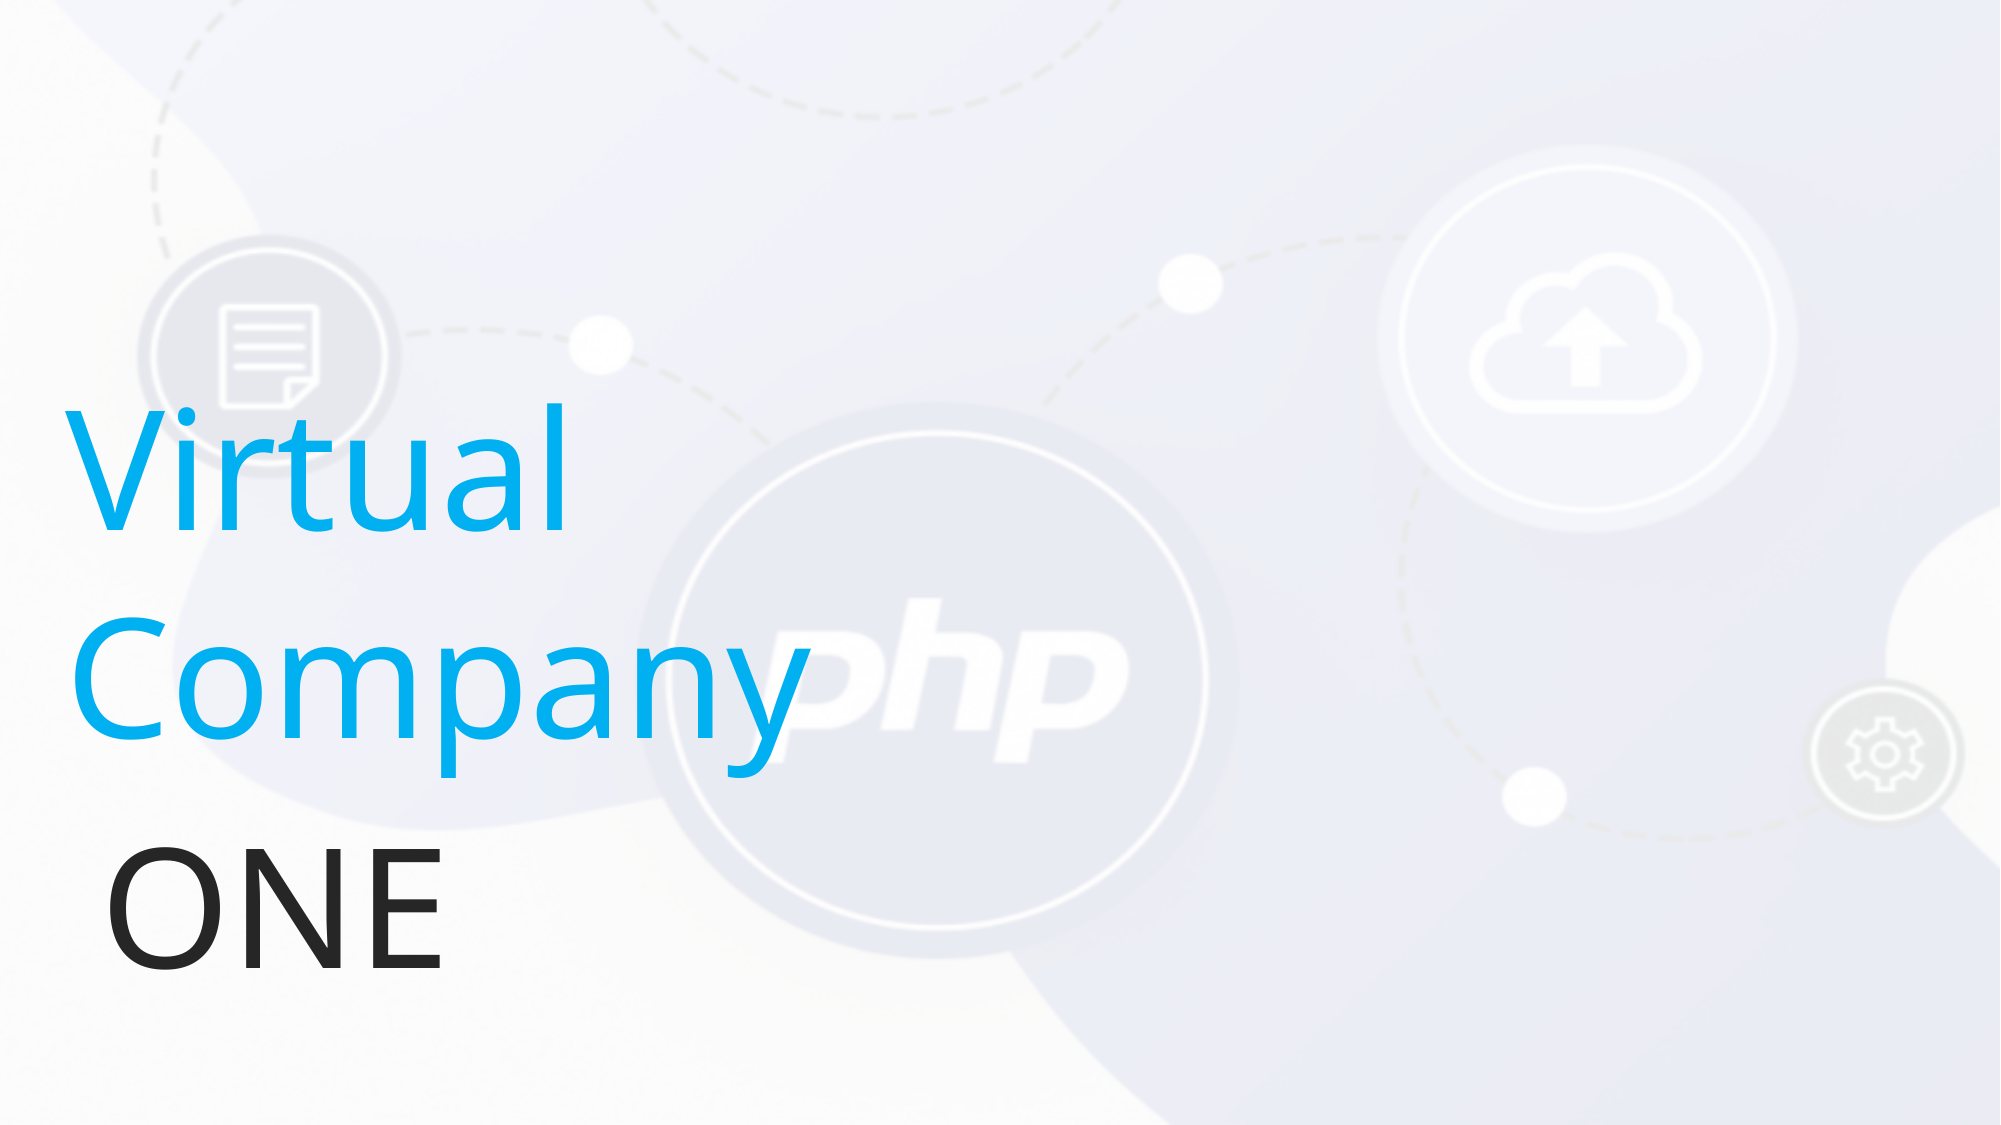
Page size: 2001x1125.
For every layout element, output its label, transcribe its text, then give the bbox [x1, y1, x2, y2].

text_box ONE [86, 794, 1296, 1010]
text_box Virtual Company [50, 314, 1686, 780]
